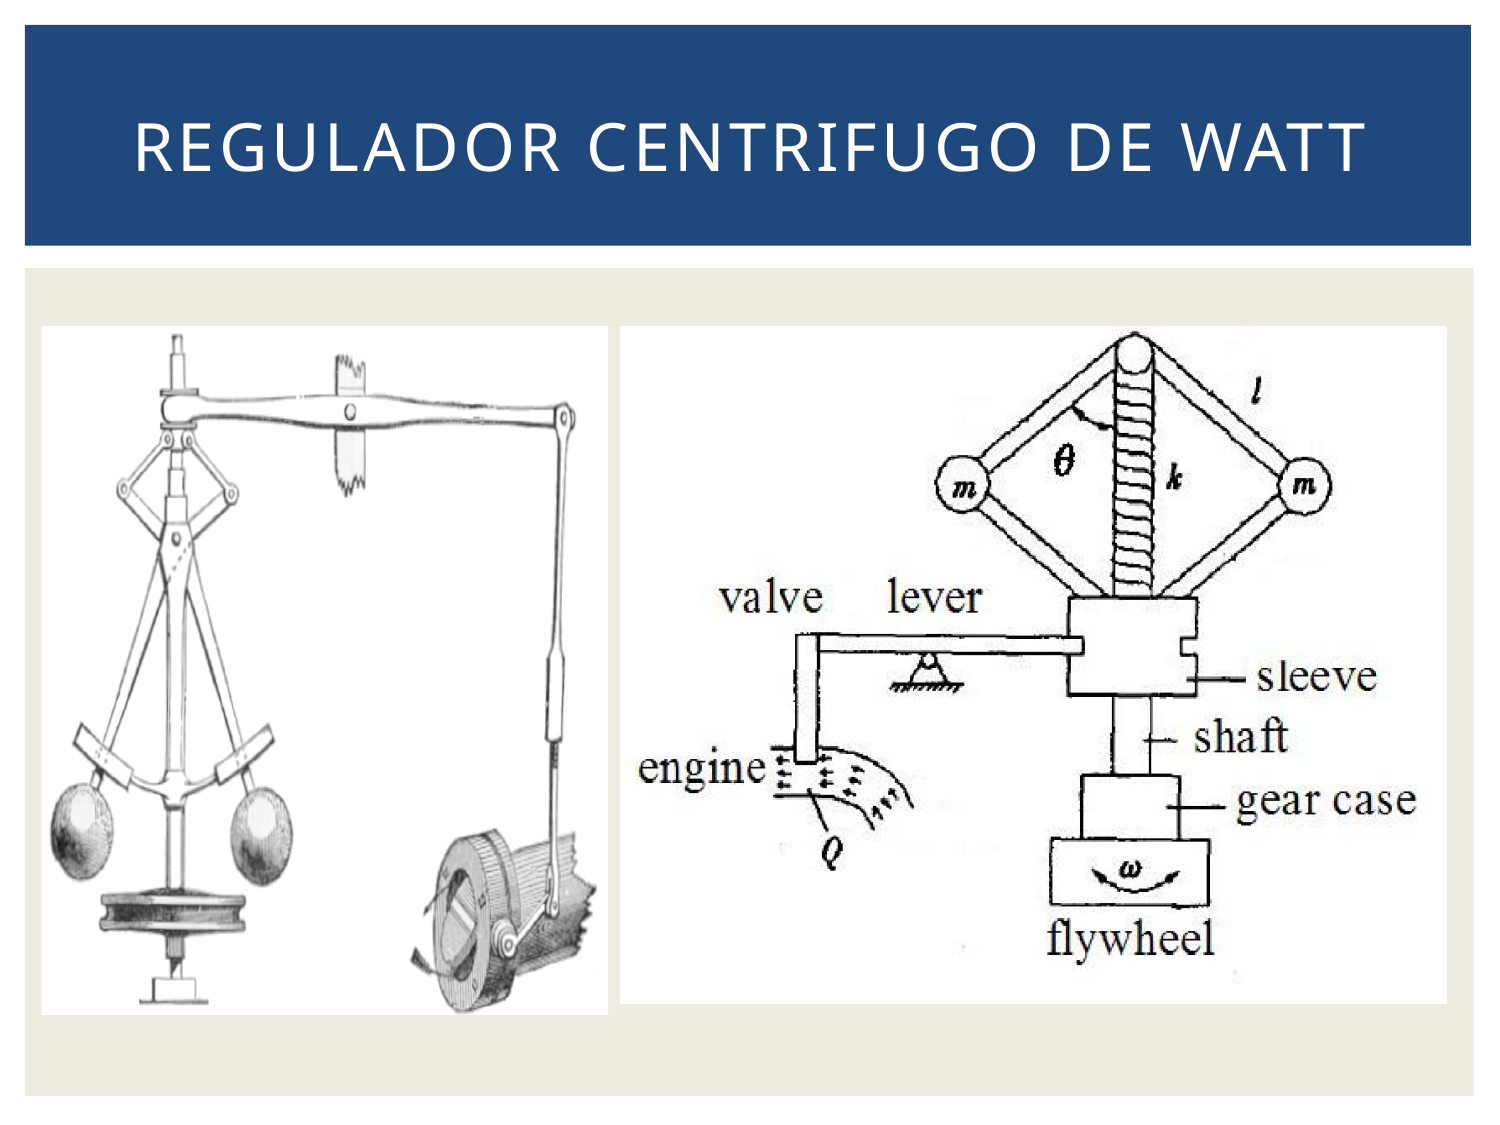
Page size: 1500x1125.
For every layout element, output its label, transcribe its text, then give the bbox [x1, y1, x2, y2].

picture [619, 325, 1448, 1004]
title Regulador centrifugo de watt [62, 58, 1438, 232]
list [40, 325, 609, 1015]
